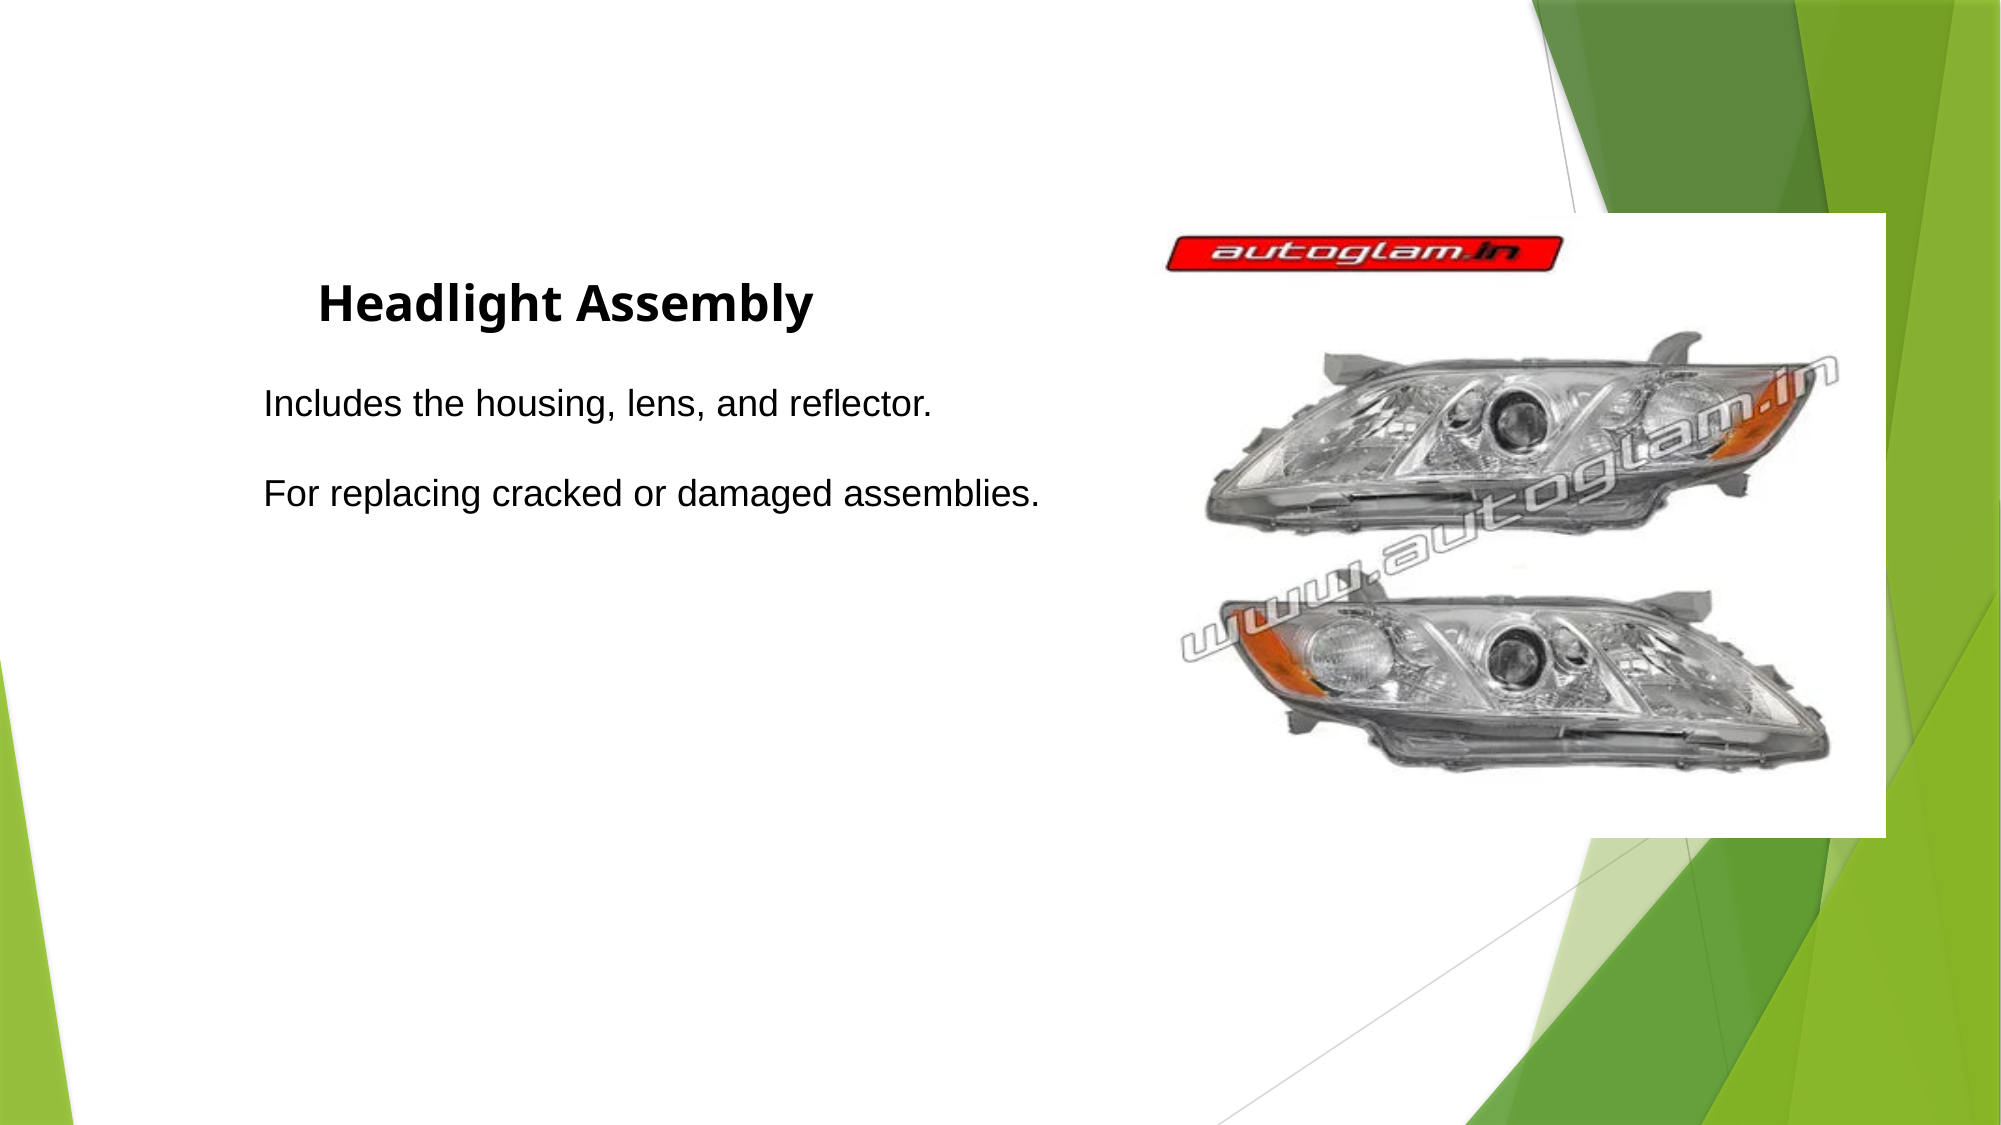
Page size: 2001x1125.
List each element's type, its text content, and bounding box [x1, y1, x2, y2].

text_box Includes the housing, lens, and reflector. For replacing cracked or damaged assemblies. [248, 371, 1133, 566]
text_box Headlight Assembly [302, 264, 974, 371]
picture [1138, 212, 1887, 839]
